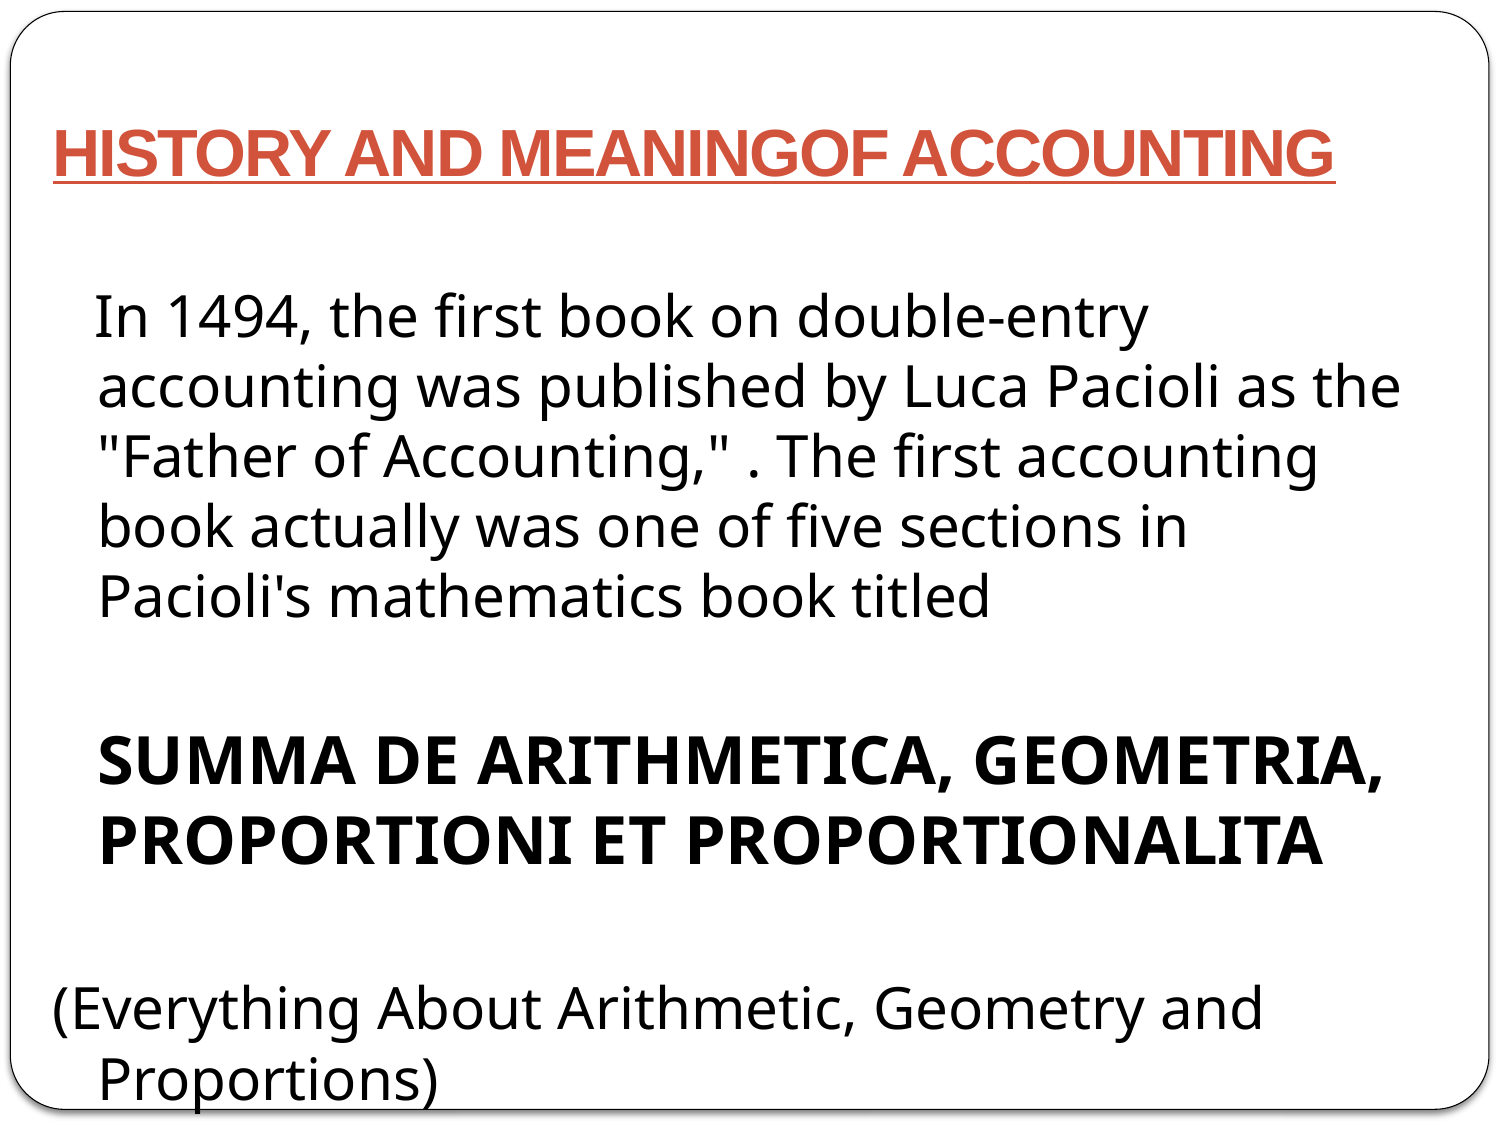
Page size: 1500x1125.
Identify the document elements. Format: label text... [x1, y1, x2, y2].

list HISTORY AND MEANINGOF ACCOUNTING In 1494, the first book on double-entry accounting was published by Luca Pacioli as the "Father of Accounting," . The first accounting book actually was one of five sections in Pacioli's mathematics book titled SUMMA DE ARITHMETICA, GEOMETRIA, PROPORTIONI ET PROPORTIONALITA (Everything About Arithmetic, Geometry and Proportions) [37, 37, 1425, 1005]
